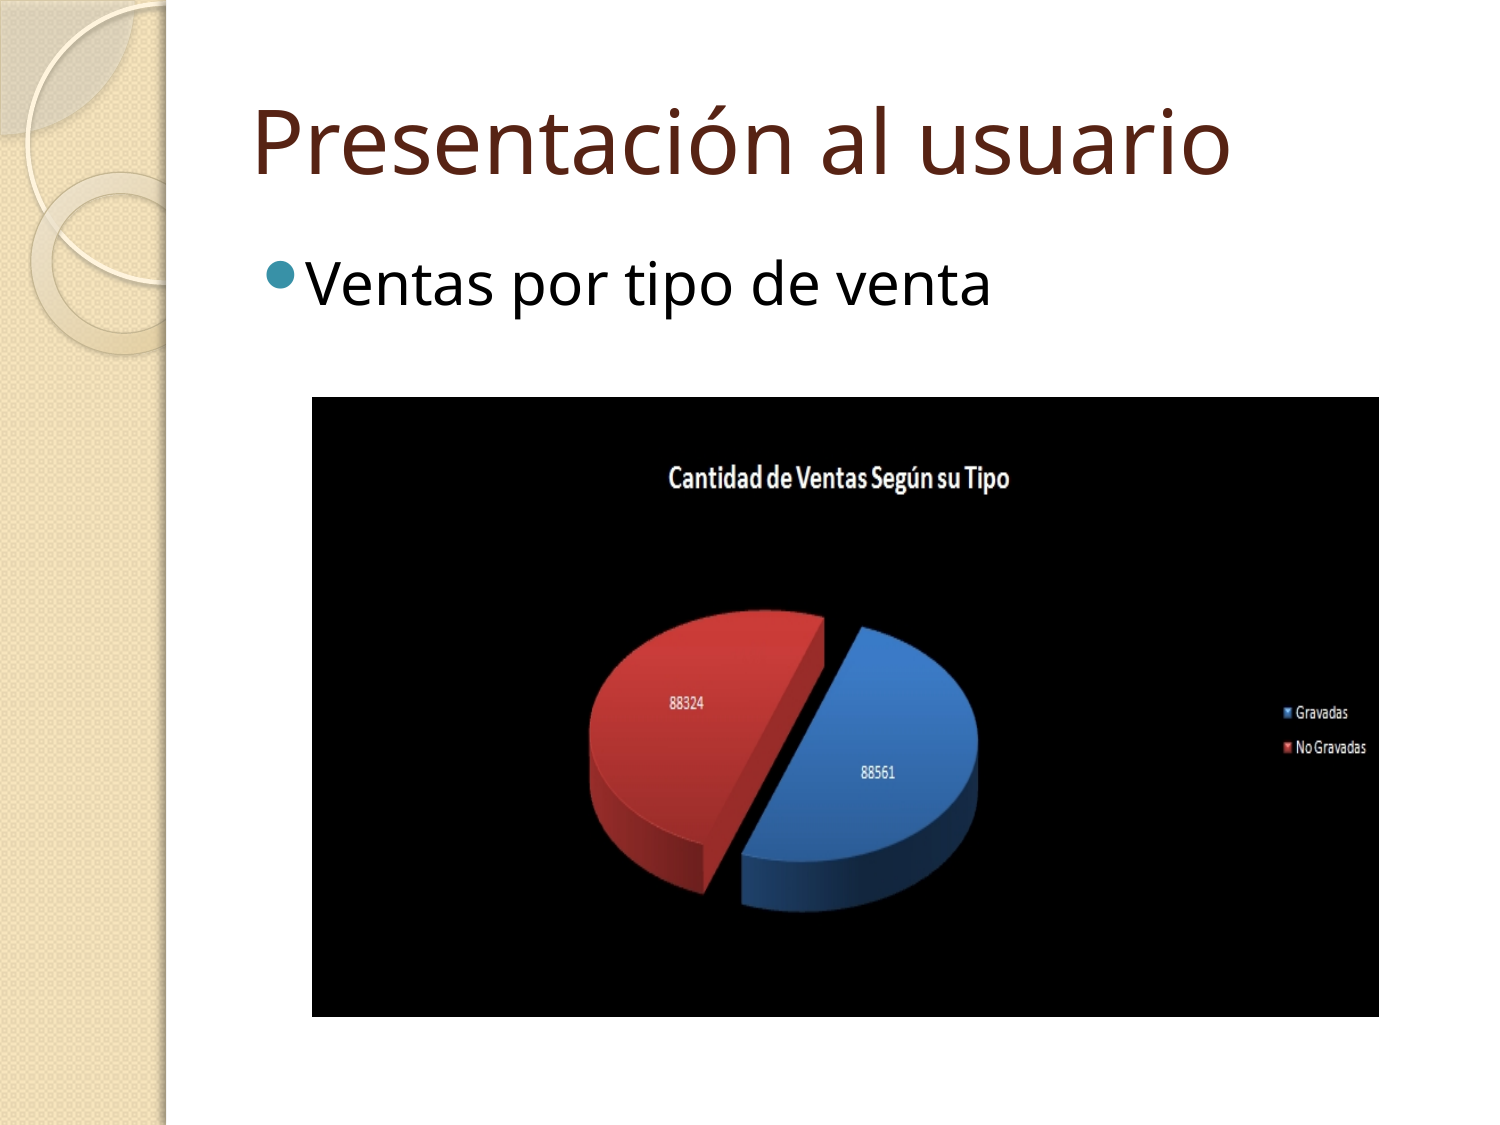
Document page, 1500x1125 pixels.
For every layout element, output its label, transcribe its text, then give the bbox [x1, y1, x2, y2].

list Ventas por tipo de venta [235, 237, 1010, 327]
title Presentación al usuario [235, 45, 1466, 233]
picture [312, 396, 1379, 1017]
